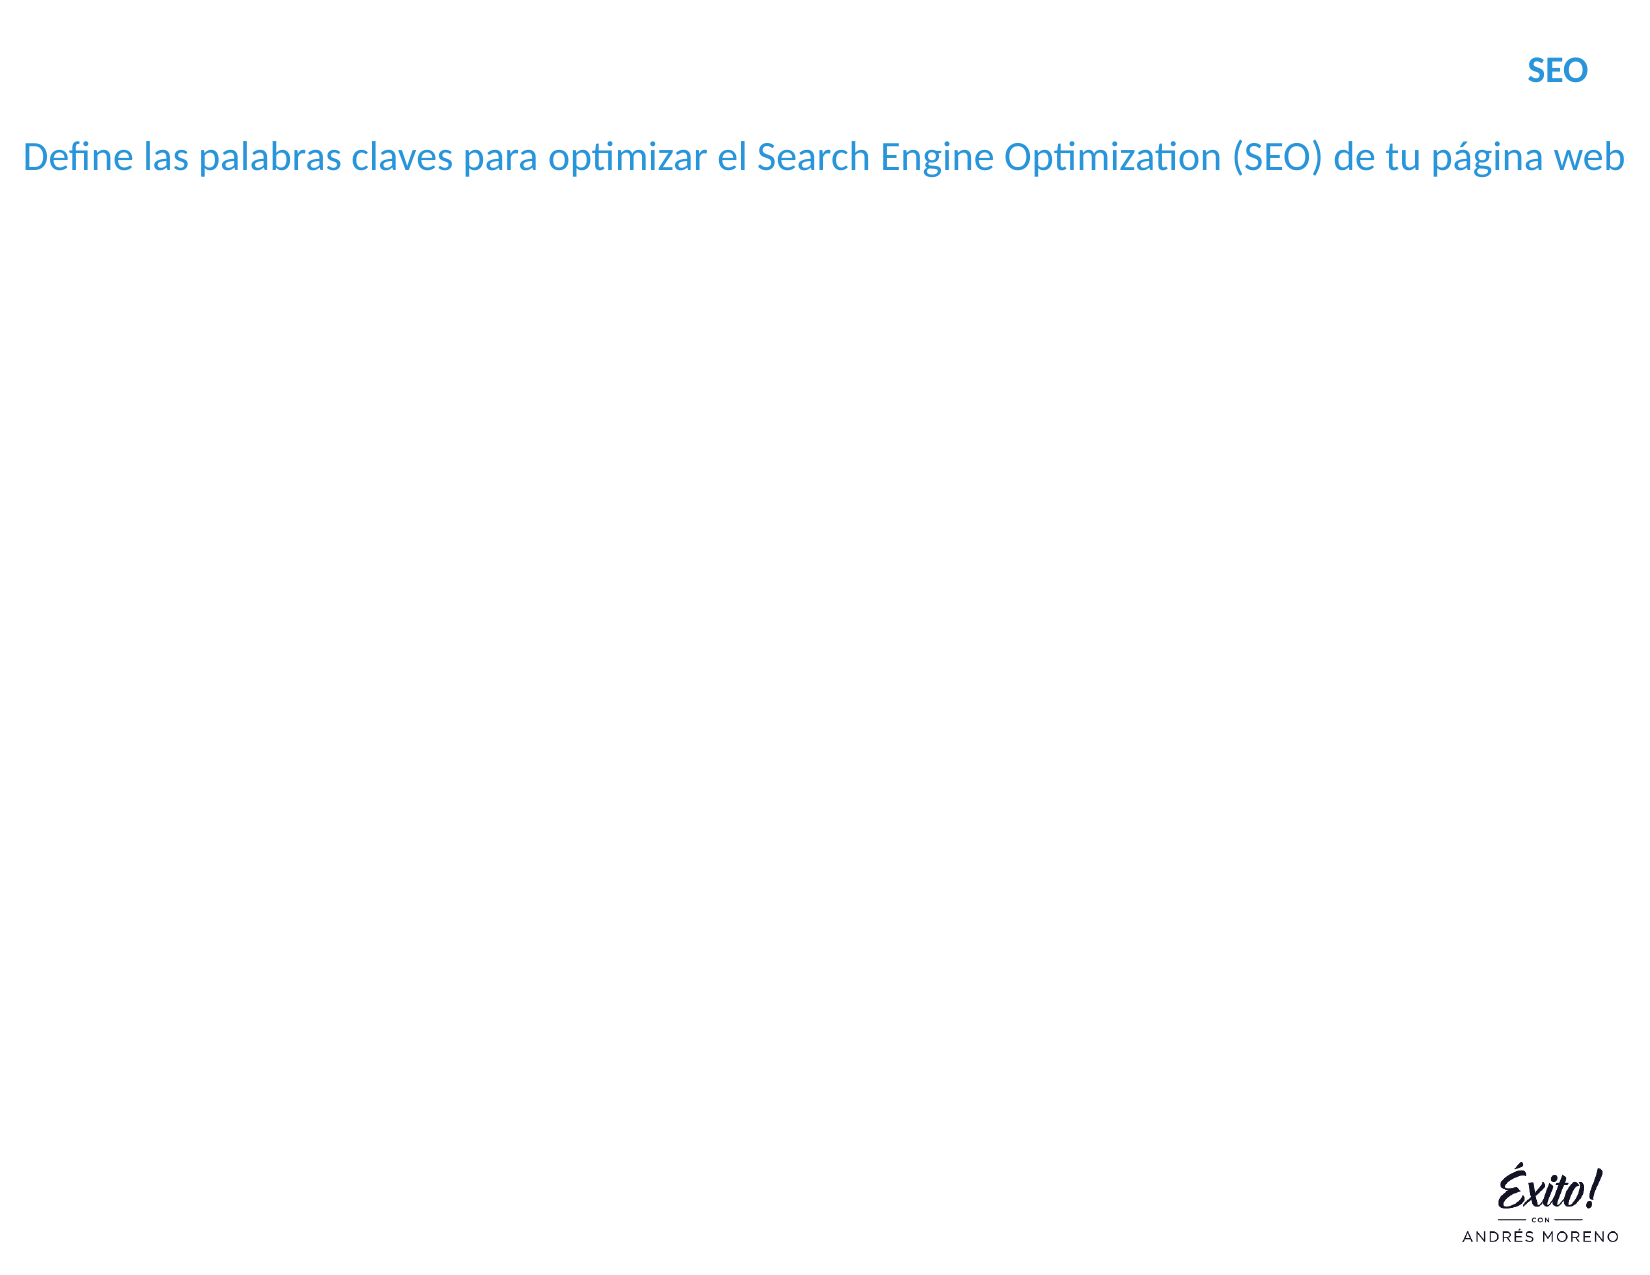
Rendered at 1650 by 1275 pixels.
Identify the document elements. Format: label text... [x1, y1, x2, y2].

text_box SEO [1512, 37, 1604, 98]
picture [1462, 1162, 1618, 1242]
text_box Define las palabras claves para optimizar el Search Engine Optimization (SEO) de tu página web [0, 120, 1650, 186]
